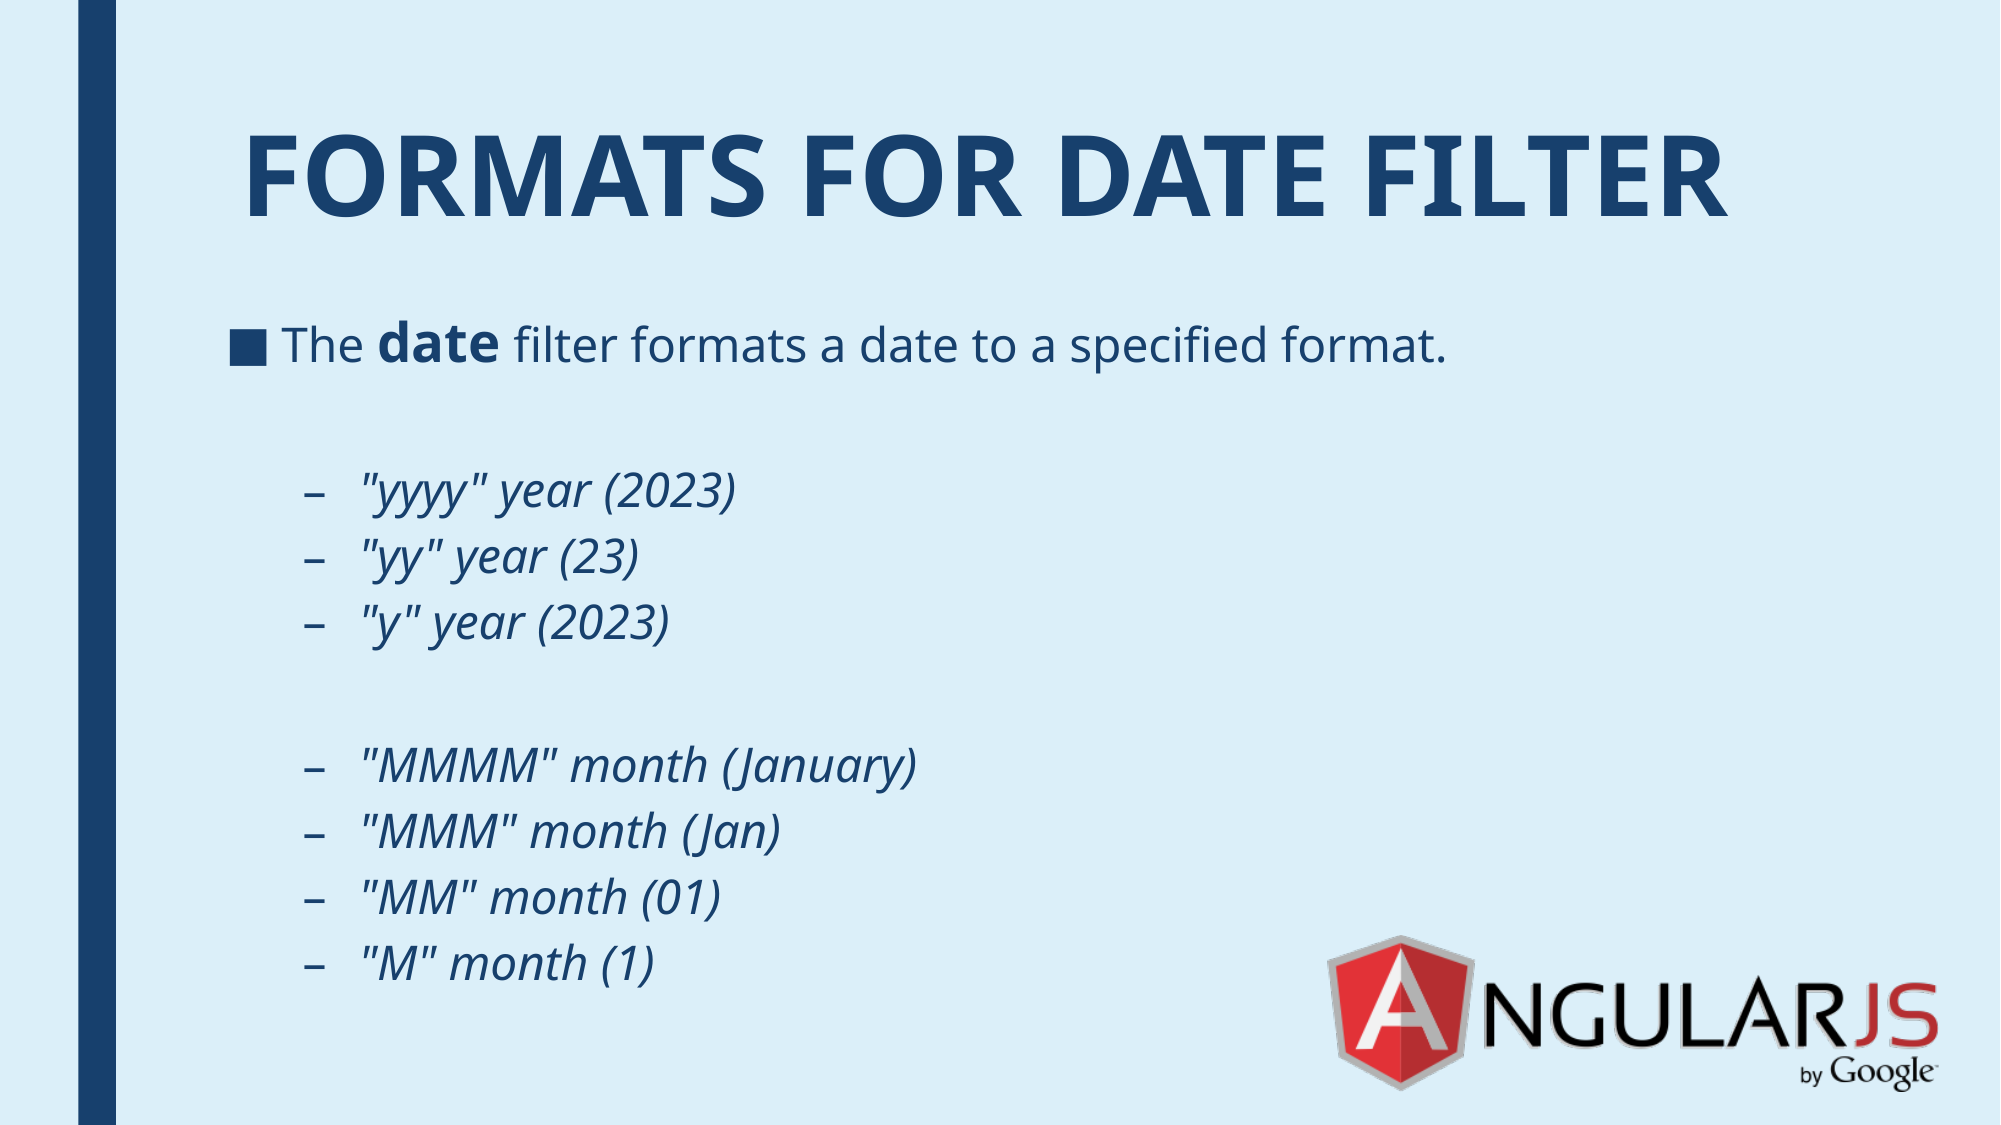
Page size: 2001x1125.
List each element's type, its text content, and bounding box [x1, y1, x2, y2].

title FORMATS FOR DATE FILTER [225, 112, 1800, 357]
list The date filter formats a date to a specified format. "yyyy" year (2023) "yy" year (23) "y" year (2023) "MMMM" month (January) "MMM" month (Jan) "MM" month (01) "M" month (1) [210, 305, 1786, 1001]
picture [1318, 935, 1945, 1092]
